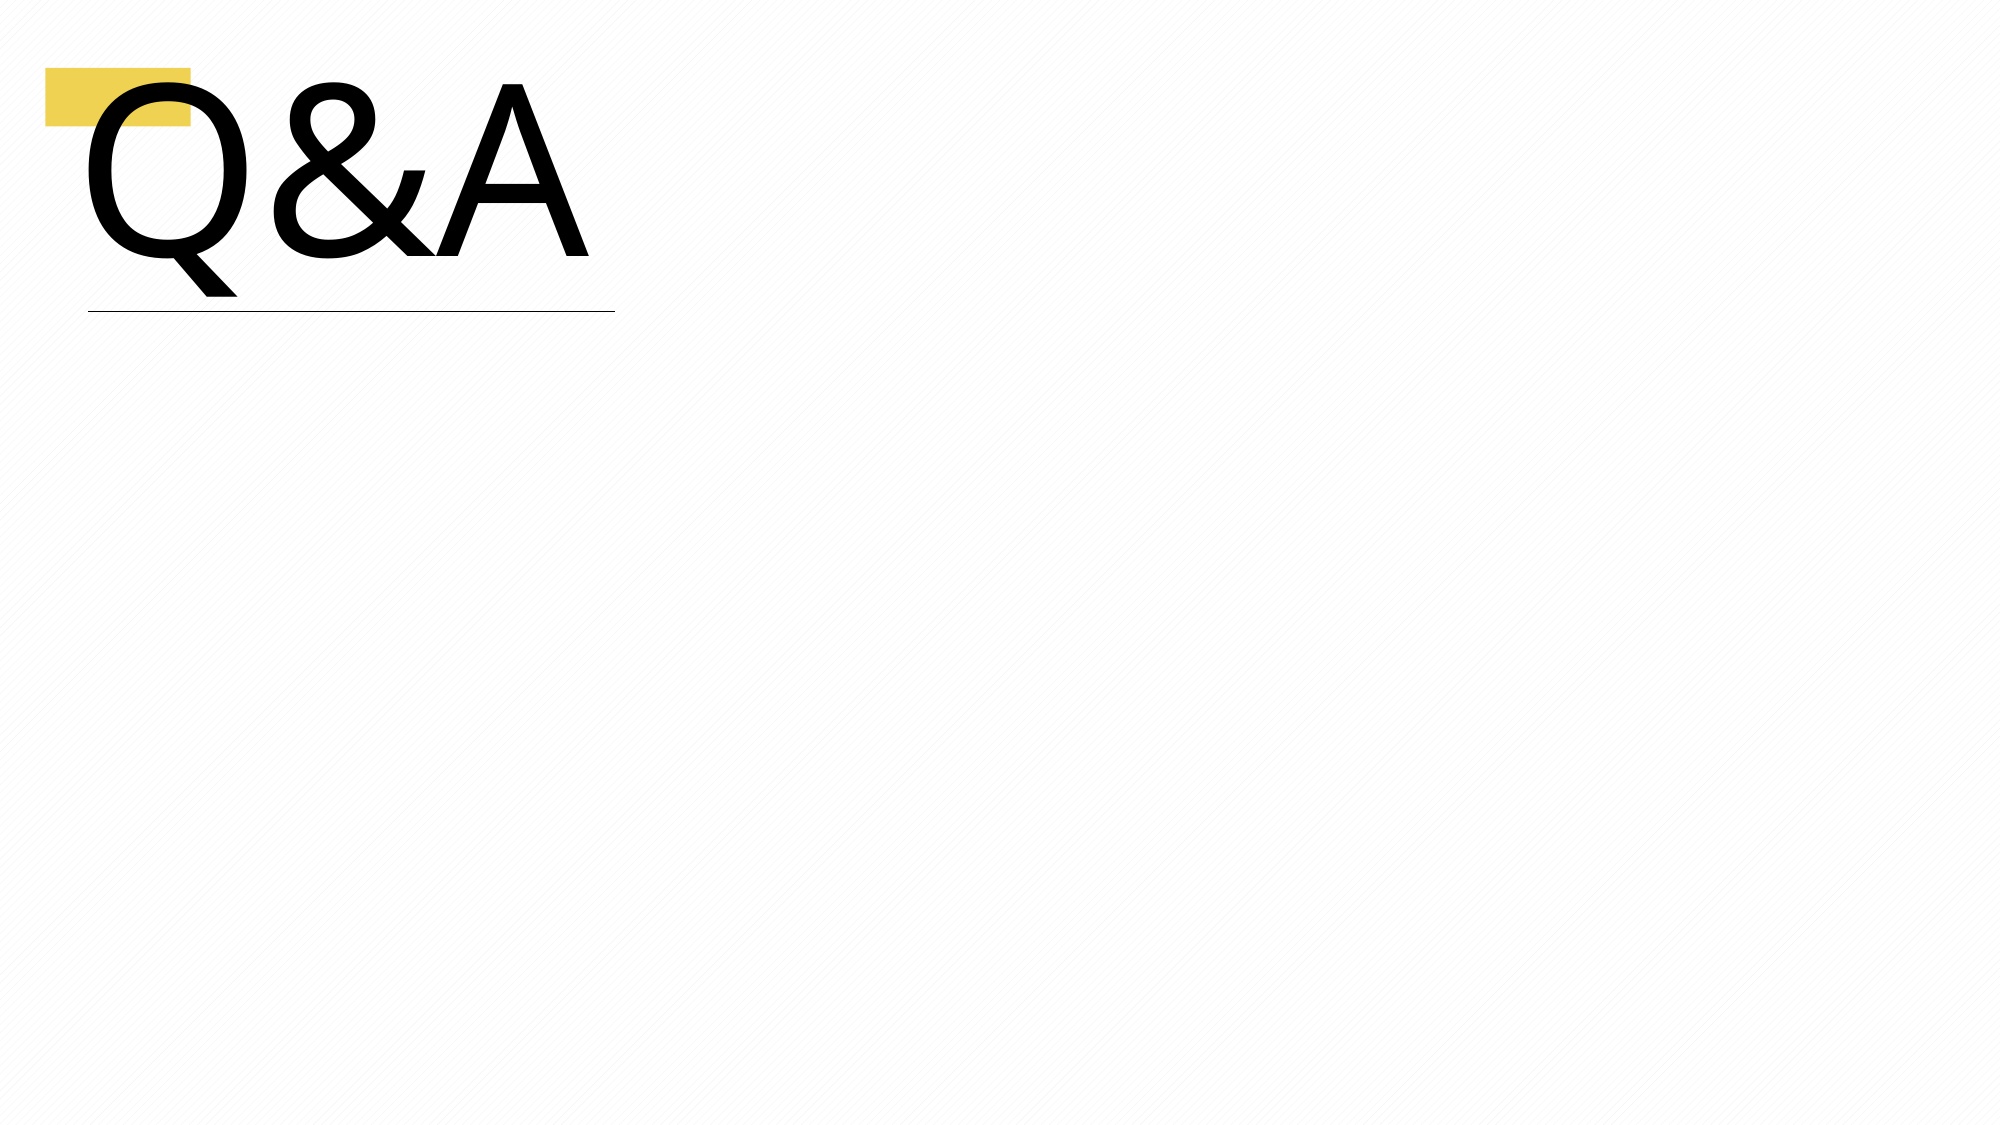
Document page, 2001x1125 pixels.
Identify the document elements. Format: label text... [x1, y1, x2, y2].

text_box Q&A [59, 9, 652, 312]
text_box [44, 67, 59, 127]
